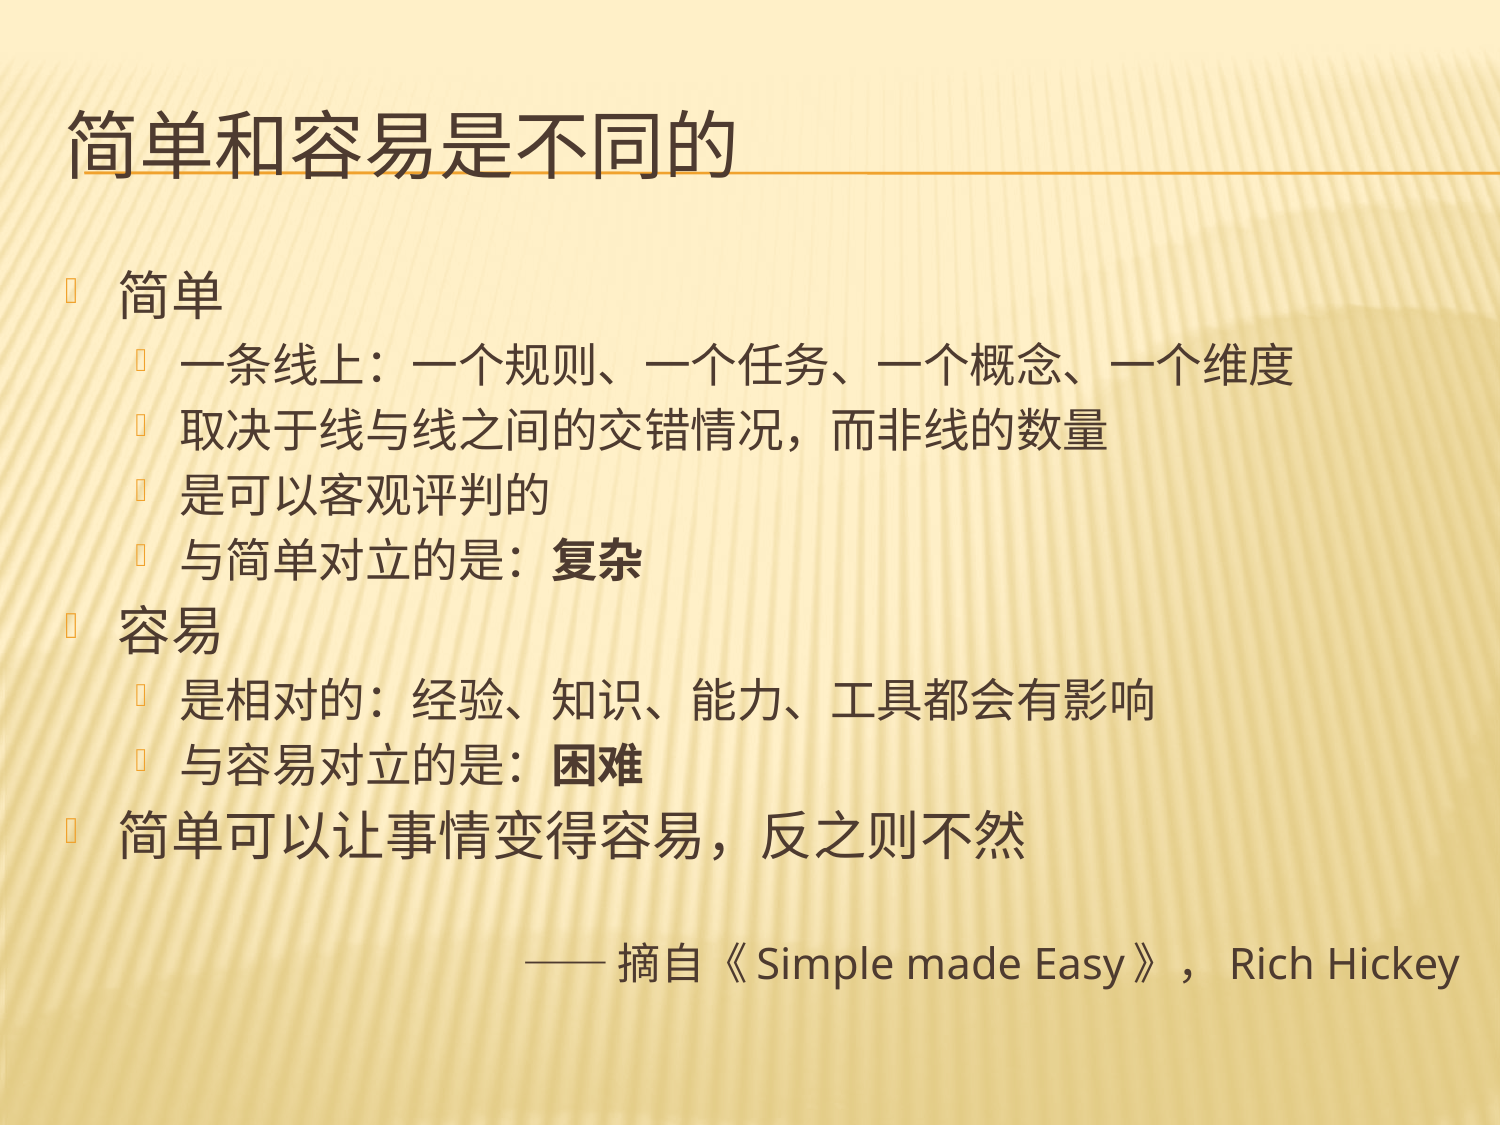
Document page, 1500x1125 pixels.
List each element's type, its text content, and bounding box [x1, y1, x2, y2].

title 简单和容易是不同的 [50, 75, 1475, 213]
list 简单 一条线上：一个规则、一个任务、一个概念、一个维度 取决于线与线之间的交错情况，而非线的数量 是可以客观评判的 与简单对立的是：复杂 容易 是相对的：经验、知识、能力、工具都会有影响 与容易对立的是：困难 简单可以让事情变得容易，反之则不然 ——摘自《Simple made Easy》，Rich Hickey [50, 254, 1475, 998]
